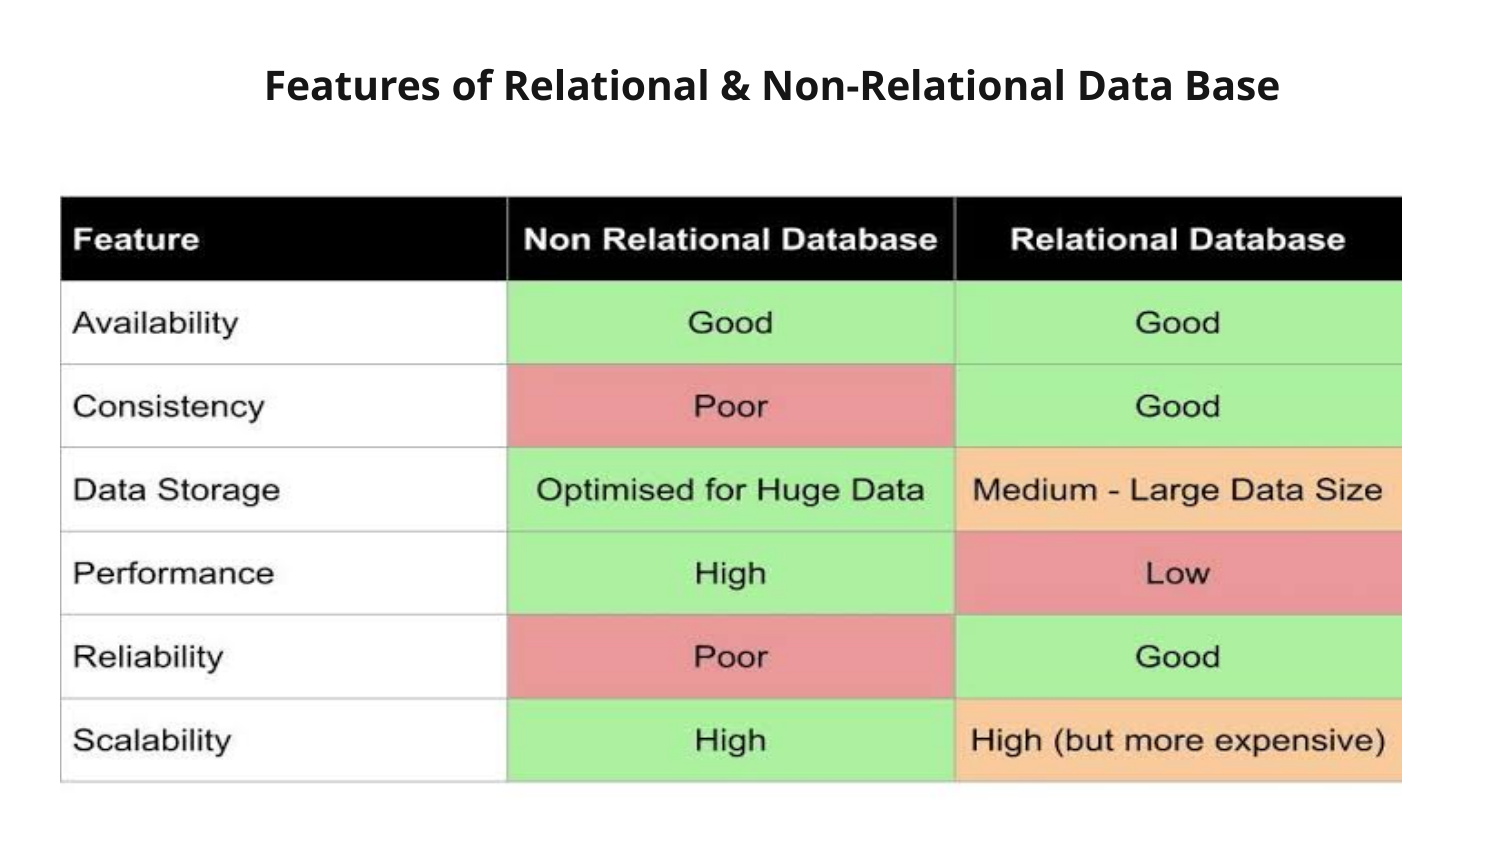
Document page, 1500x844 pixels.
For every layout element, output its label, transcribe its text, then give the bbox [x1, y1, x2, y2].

picture [59, 171, 1402, 821]
title Features of Relational & Non-Relational Data Base [243, 44, 1303, 170]
